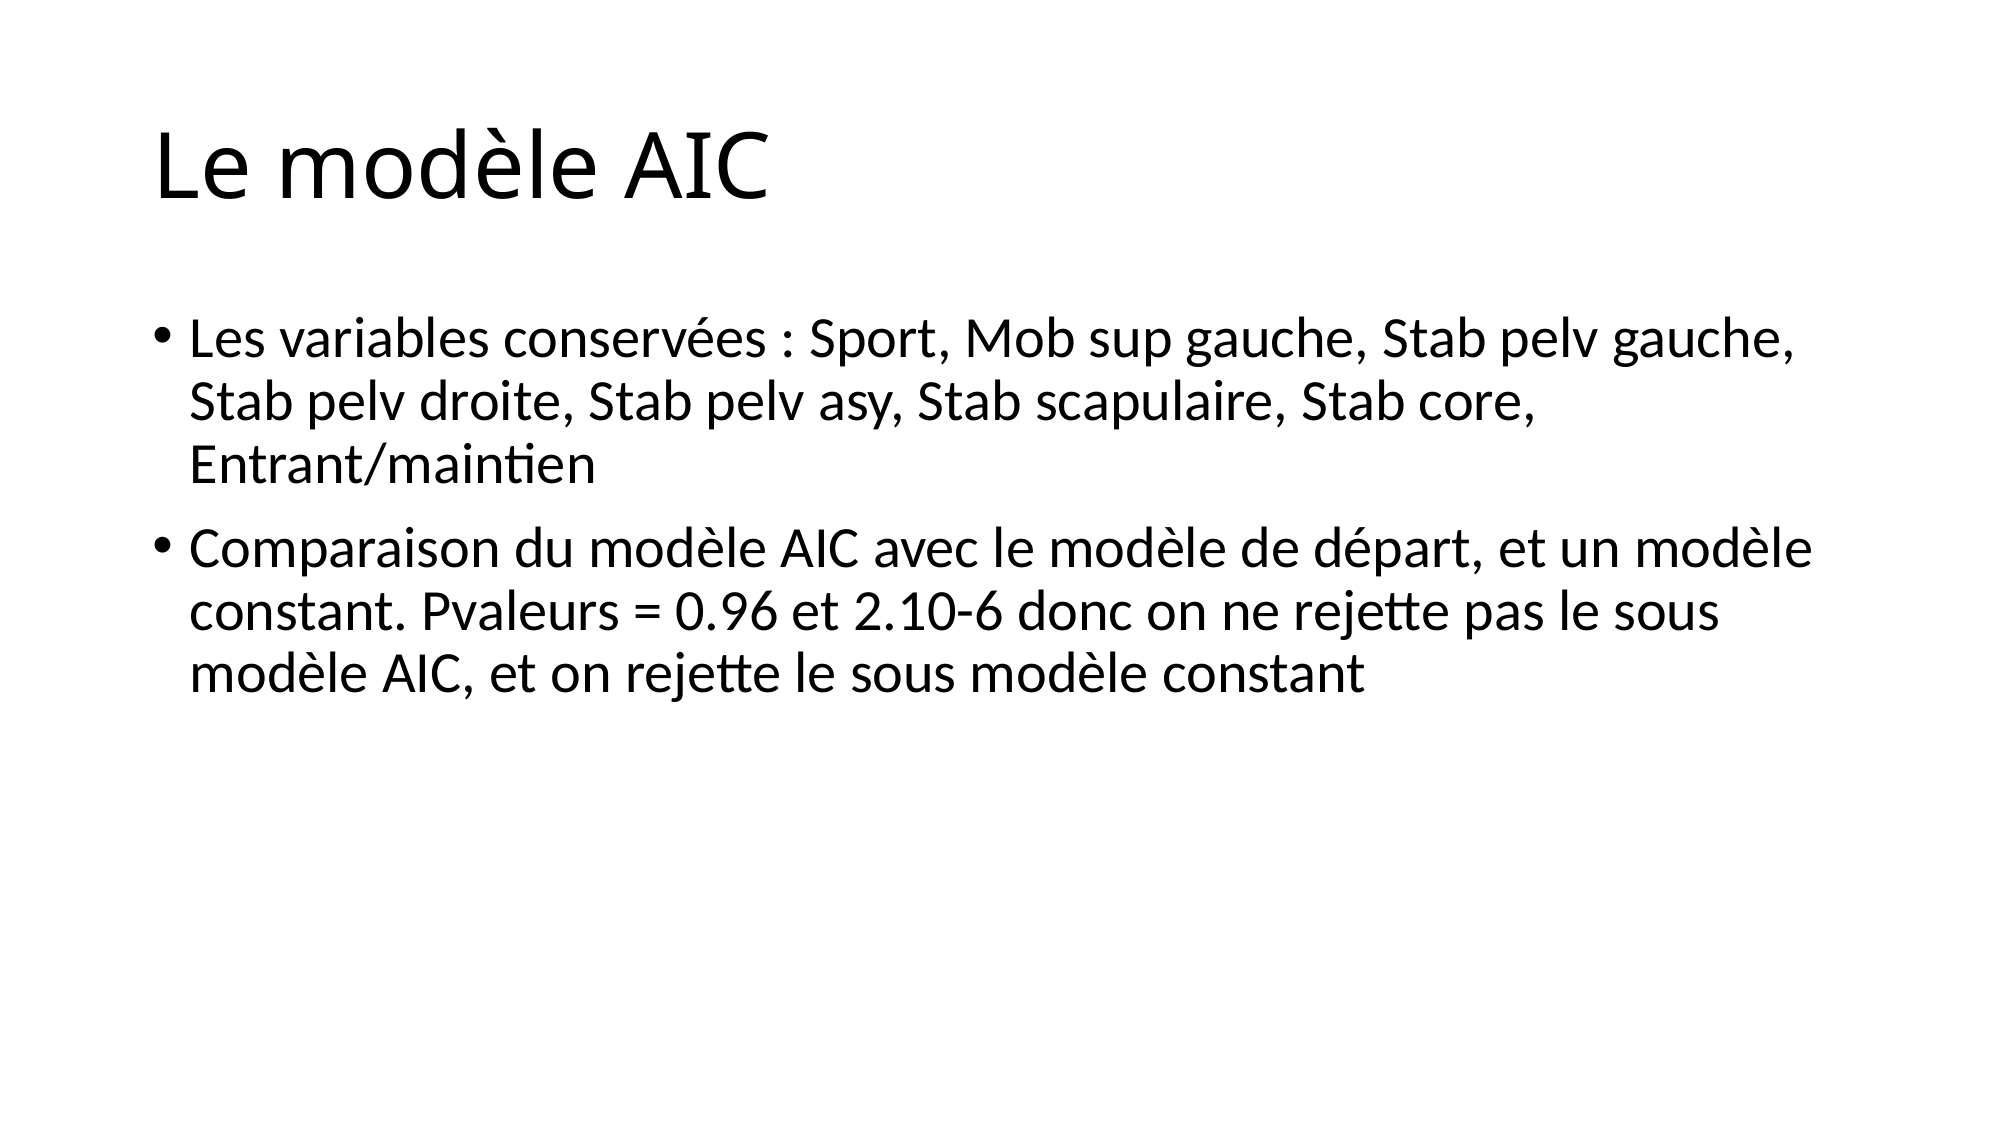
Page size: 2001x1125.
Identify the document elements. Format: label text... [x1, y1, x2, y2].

list Les variables conservées : Sport, Mob sup gauche, Stab pelv gauche, Stab pelv droite, Stab pelv asy, Stab scapulaire, Stab core, Entrant/maintien Comparaison du modèle AIC avec le modèle de départ, et un modèle constant. Pvaleurs = 0.96 et 2.10-6 donc on ne rejette pas le sous modèle AIC, et on rejette le sous modèle constant [137, 299, 1863, 1014]
title Le modèle AIC [137, 59, 1863, 278]
